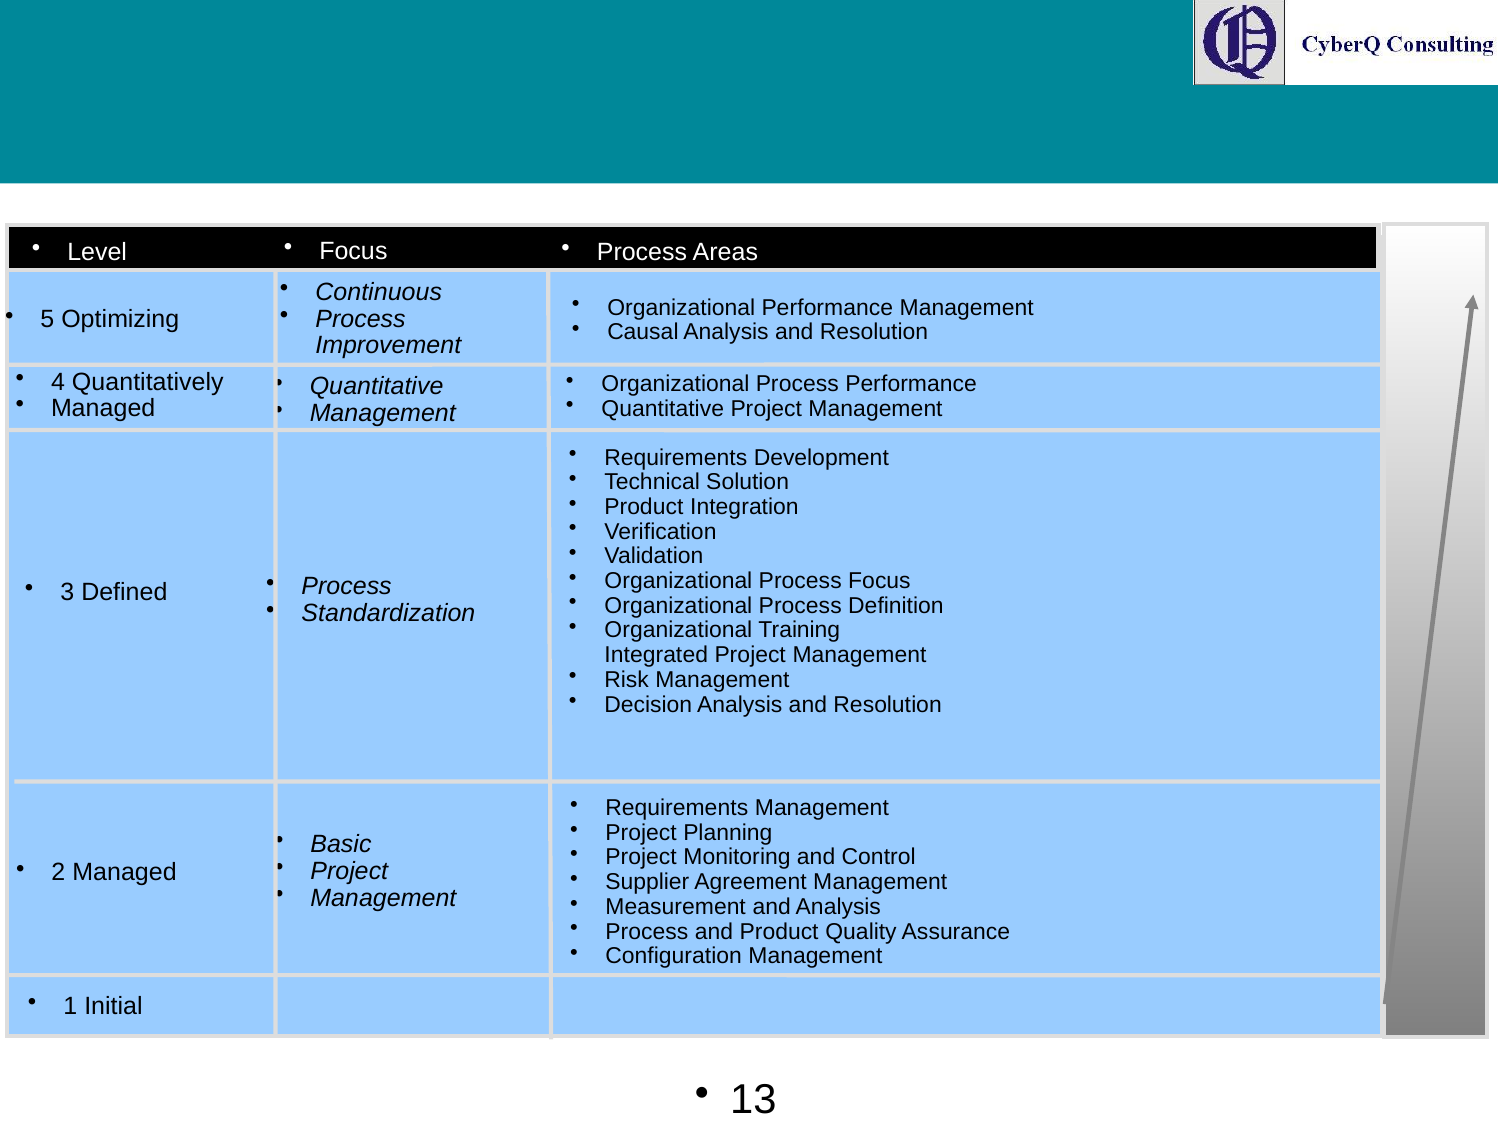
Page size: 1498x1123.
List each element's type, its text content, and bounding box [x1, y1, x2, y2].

slide_number 13 [680, 1064, 818, 1109]
picture [1193, 0, 1498, 85]
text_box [4, 223, 1498, 1040]
